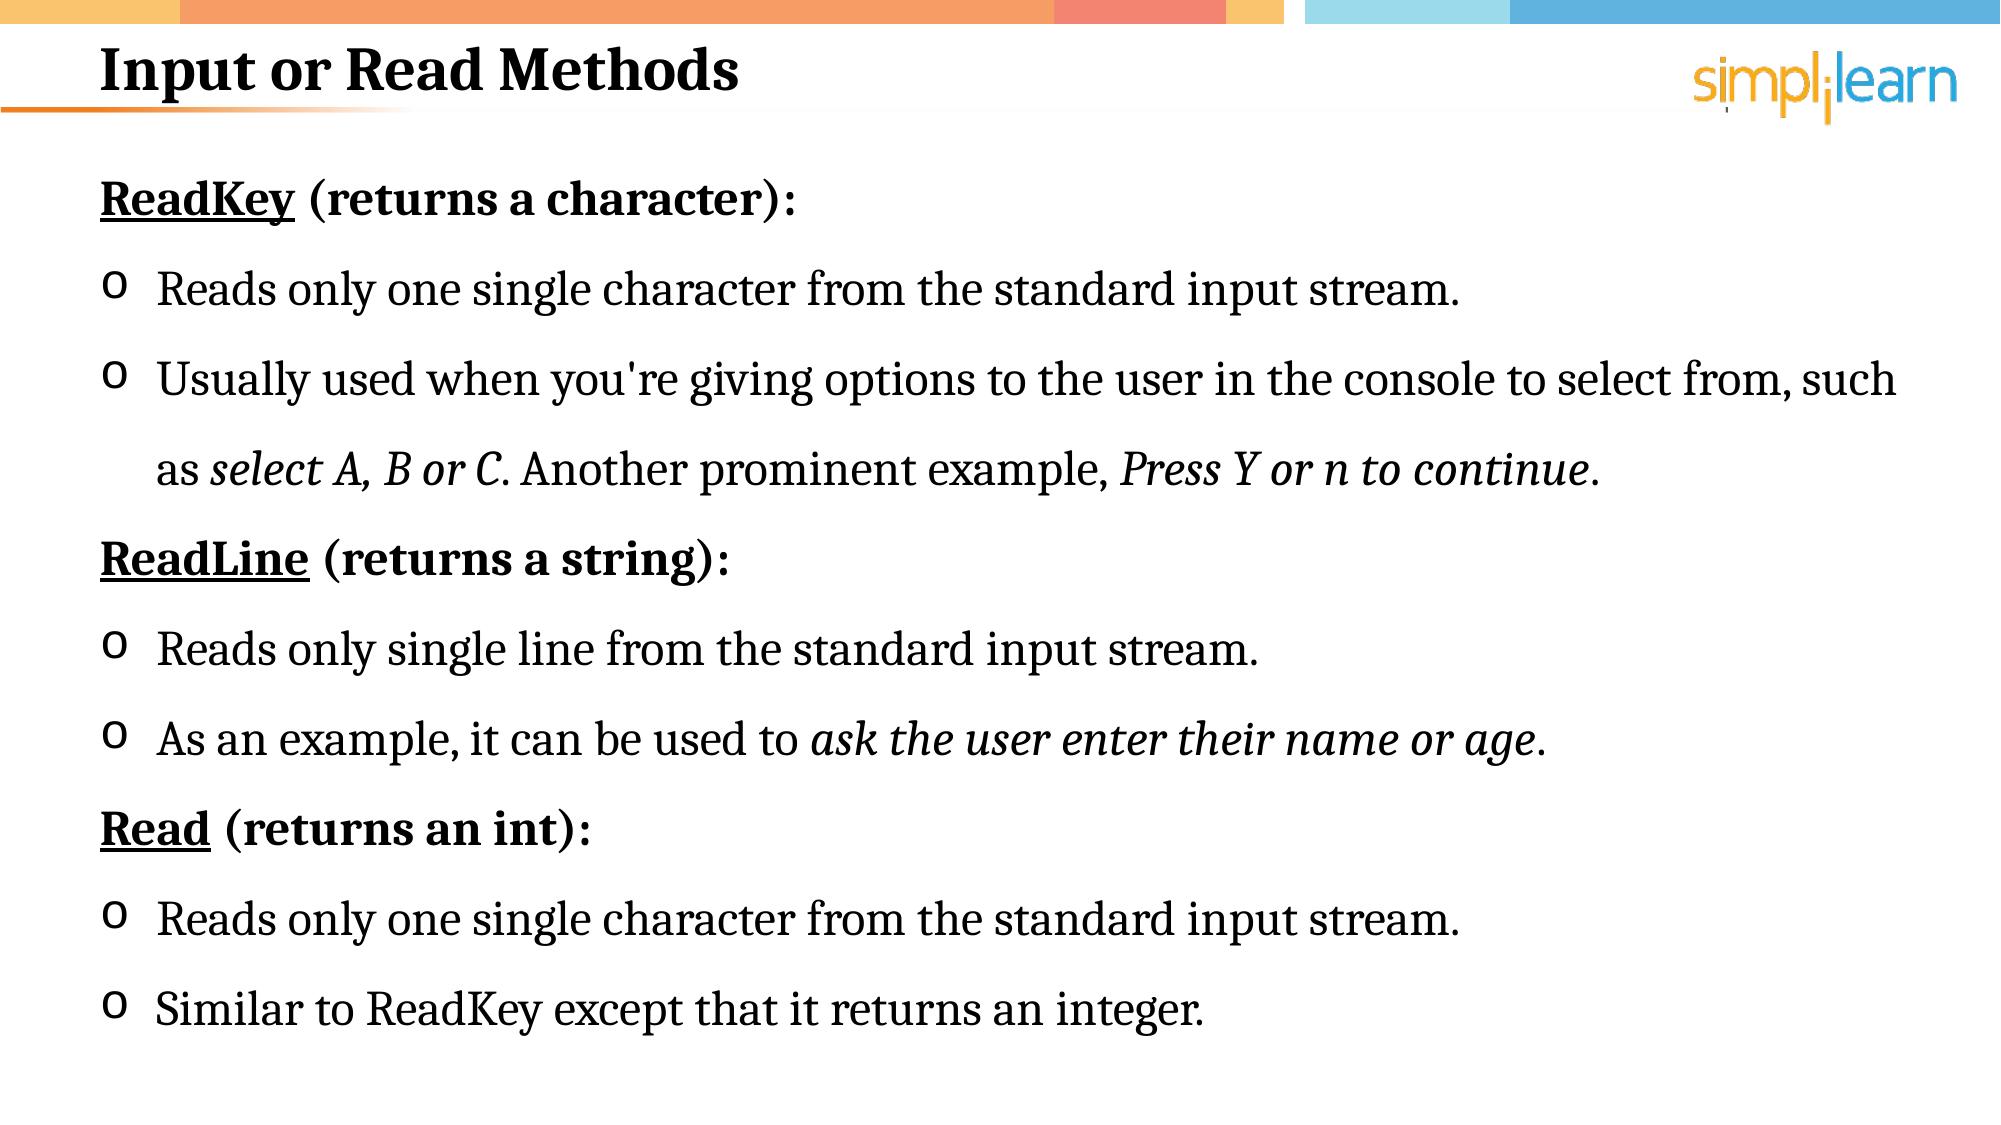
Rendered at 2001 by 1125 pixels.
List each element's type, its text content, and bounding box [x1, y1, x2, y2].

title Input or Read Methods [99, 27, 1900, 104]
list ReadKey (returns a character): Reads only one single character from the standard input stream. Usually used when you're giving options to the user in the console to select from, such as select A, B or C. Another prominent example, Press Y or n to continue. ReadLine (returns a string): Reads only single line from the standard input stream. As an example, it can be used to ask the user enter their name or age. Read (returns an int): Reads only one single character from the standard input stream. Similar to ReadKey except that it returns an integer. [99, 135, 1900, 1044]
picture [0, 47, 1959, 130]
